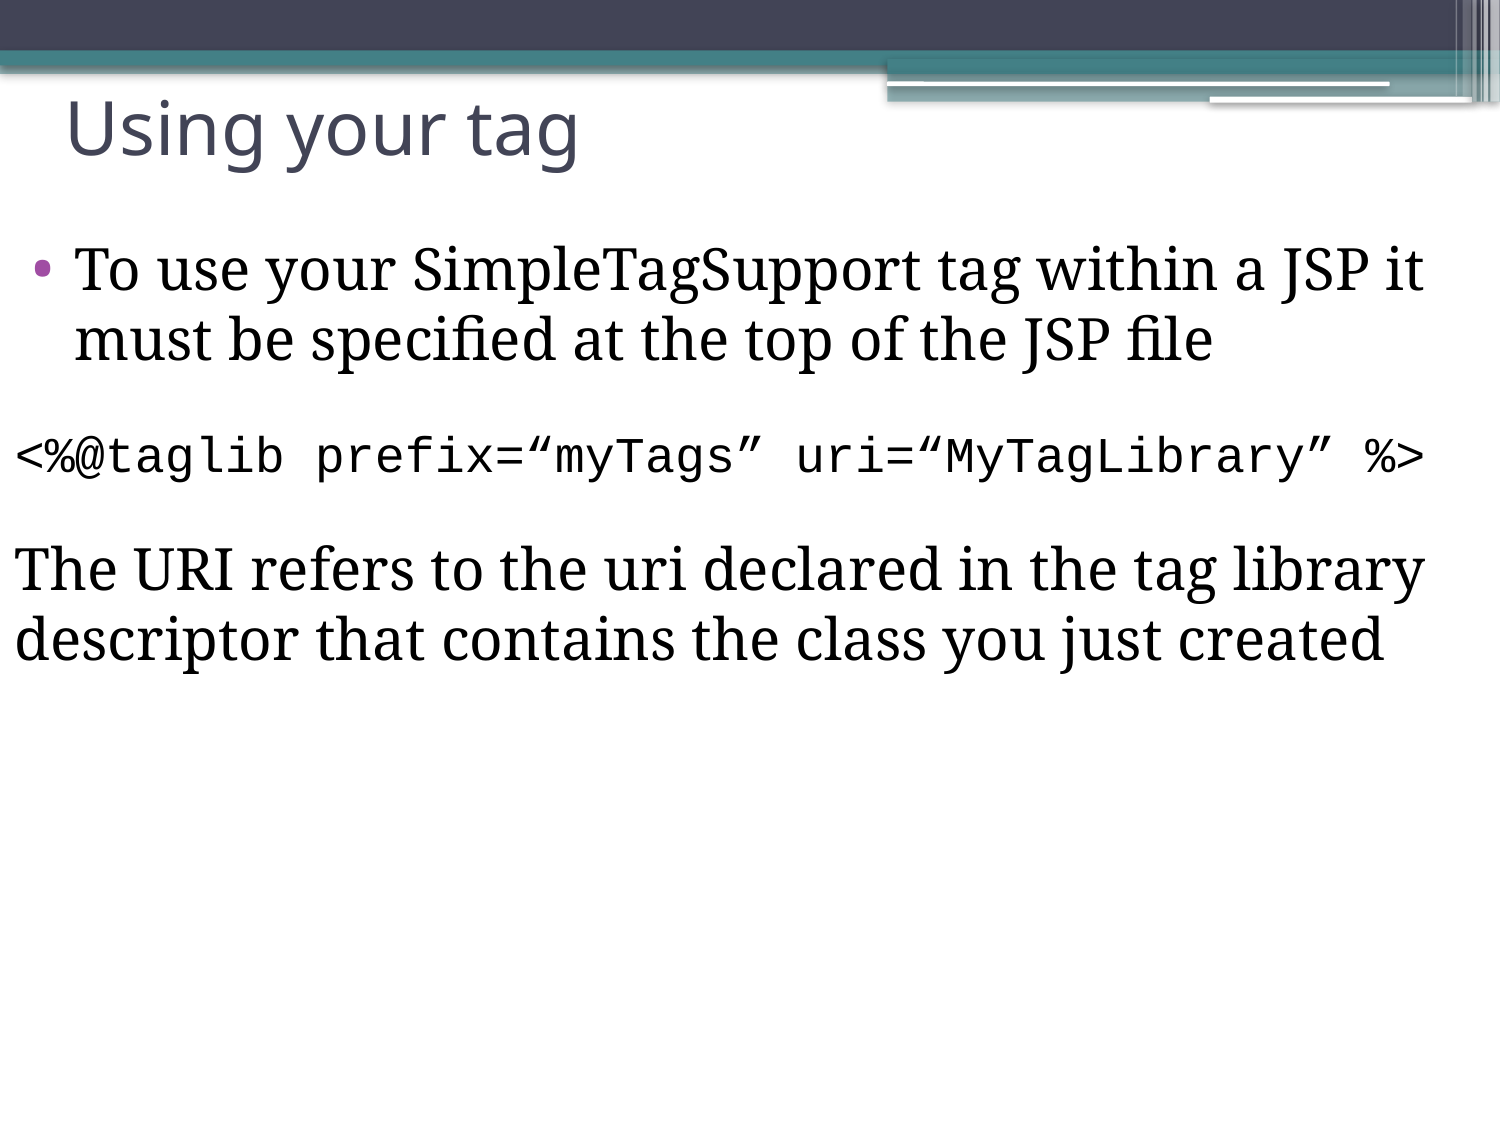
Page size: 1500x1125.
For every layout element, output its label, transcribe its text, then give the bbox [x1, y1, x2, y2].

list To use your SimpleTagSupport tag within a JSP it must be specified at the top of the JSP file <%@taglib prefix=“myTags” uri=“MyTagLibrary” %> The URI refers to the uri declared in the tag library descriptor that contains the class you just created [0, 224, 1450, 1013]
title Using your tag [50, 37, 1400, 213]
